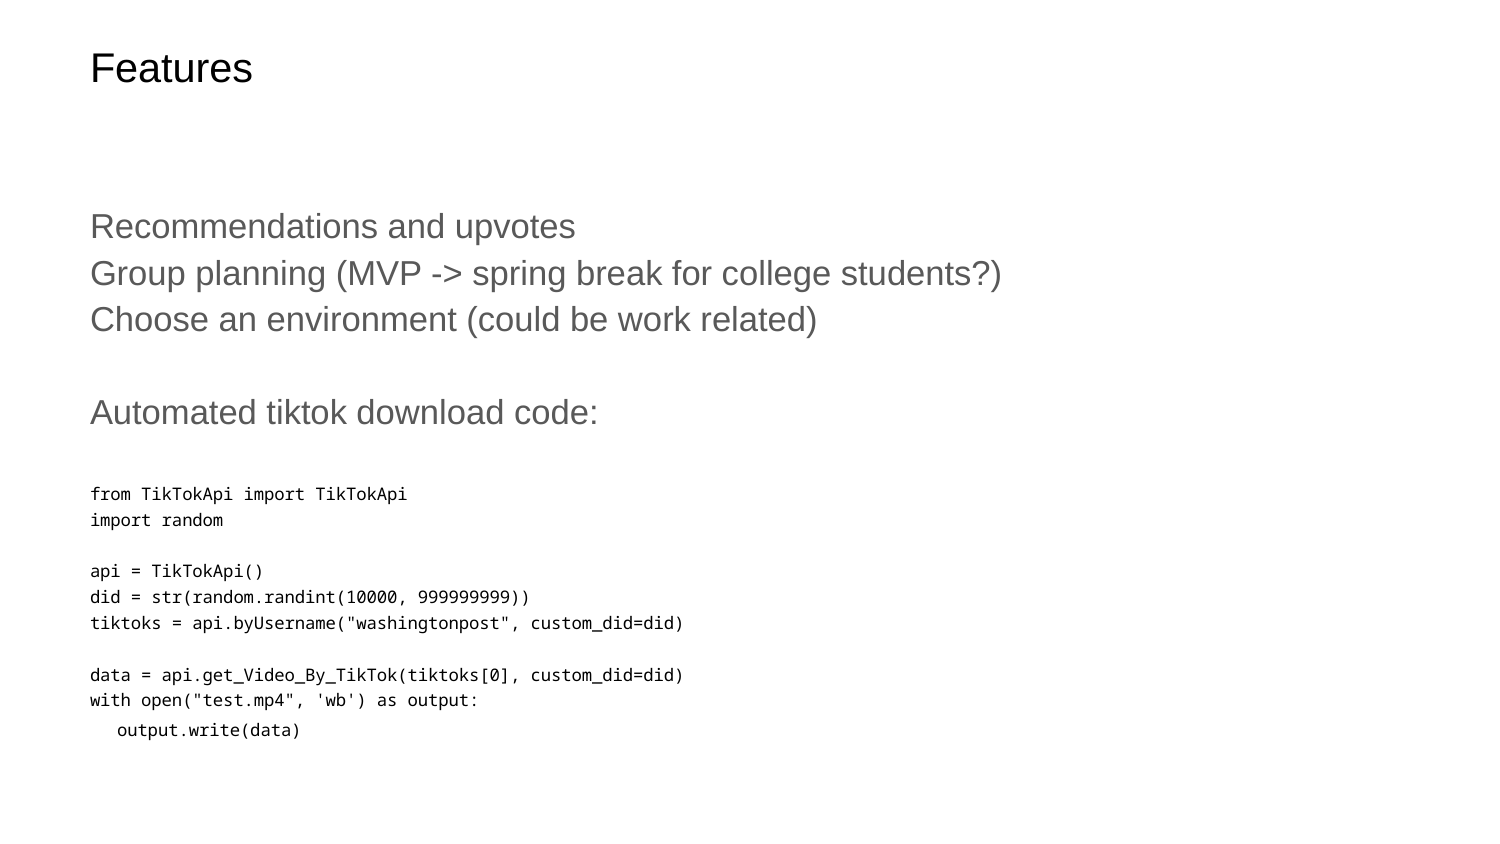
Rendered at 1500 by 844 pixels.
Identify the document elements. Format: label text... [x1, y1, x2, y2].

title Features [75, 33, 1245, 99]
list Recommendations and upvotes Group planning (MVP -> spring break for college students?) Choose an environment (could be work related) Automated tiktok download code: from TikTokApi import TikTokApi import random api = TikTokApi() did = str(random.randint(10000, 999999999)) tiktoks = api.byUsername("washingtonpost", custom_did=did) data = api.get_Video_By_TikTok(tiktoks[0], custom_did=did) with open("test.mp4", 'wb') as output: output.write(data) [75, 196, 1425, 754]
